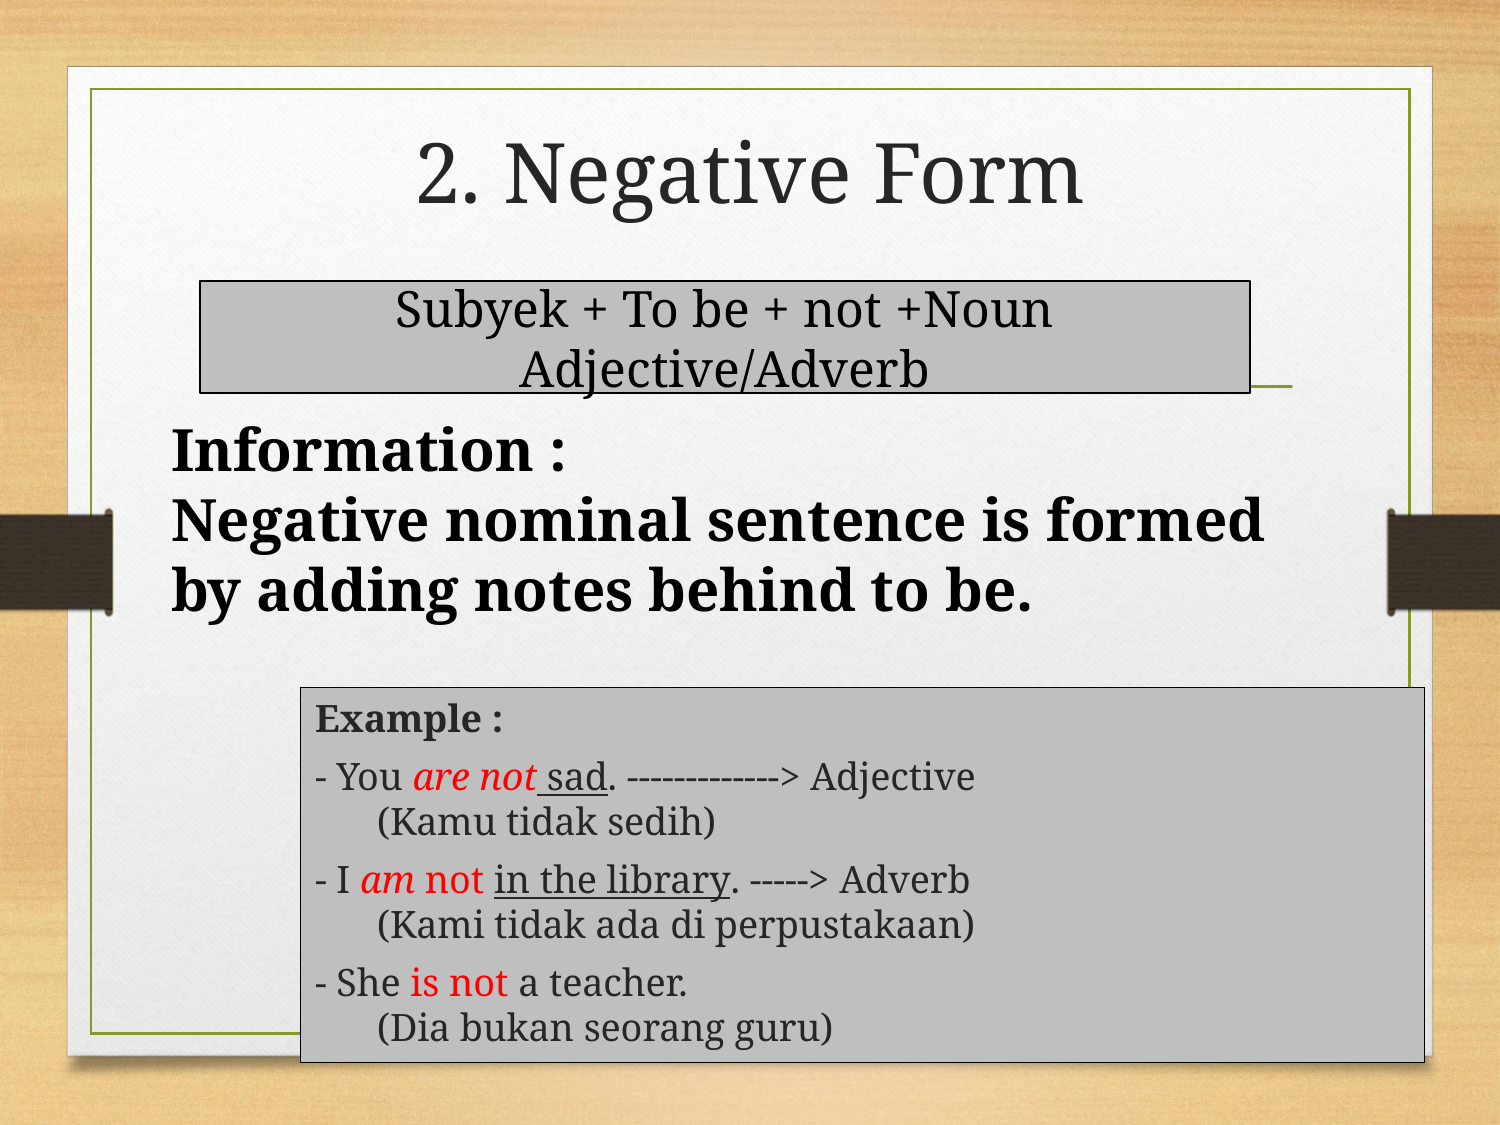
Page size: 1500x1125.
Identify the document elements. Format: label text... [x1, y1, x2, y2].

title 2. Negative Form [75, 113, 1425, 263]
text_box Subyek + To be + not +Noun Adjective/Adverb [199, 280, 1251, 394]
list Example : - You are not sad. -------------> Adjective (Kamu tidak sedih) - I am not in the library. -----> Adverb (Kami tidak ada di perpustakaan) - She is not a teacher. (Dia bukan seorang guru) [300, 687, 1425, 1063]
picture [0, 0, 1500, 1125]
text_box Information : Negative nominal sentence is formed by adding notes behind to be. [156, 405, 1344, 631]
